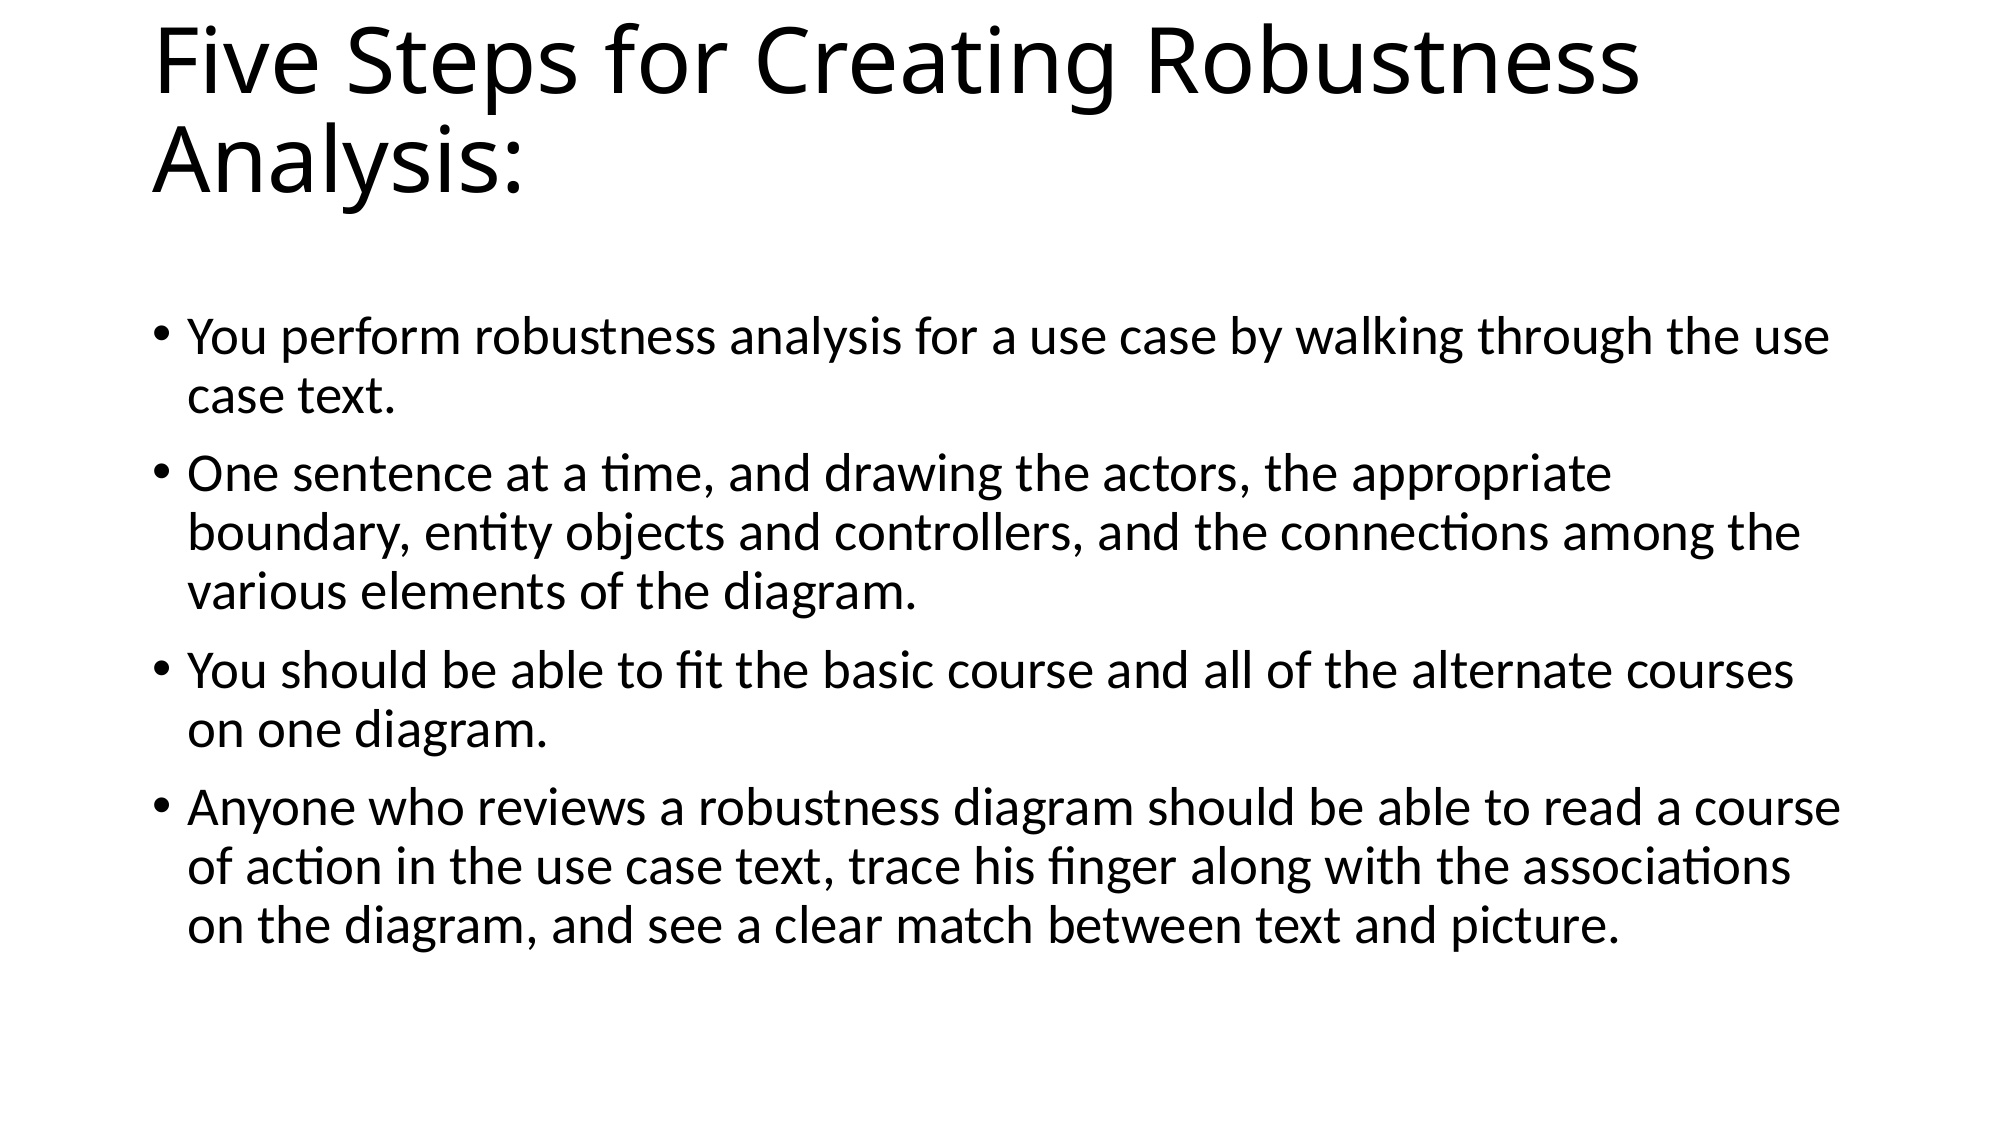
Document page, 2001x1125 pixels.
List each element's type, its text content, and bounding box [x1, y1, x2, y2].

list You perform robustness analysis for a use case by walking through the use case text. One sentence at a time, and drawing the actors, the appropriate boundary, entity objects and controllers, and the connections among the various elements of the diagram. You should be able to fit the basic course and all of the alternate courses on one diagram. Anyone who reviews a robustness diagram should be able to read a course of action in the use case text, trace his finger along with the associations on the diagram, and see a clear match between text and picture. [137, 299, 1863, 1014]
title Five Steps for Creating Robustness Analysis: [137, 59, 1863, 278]
